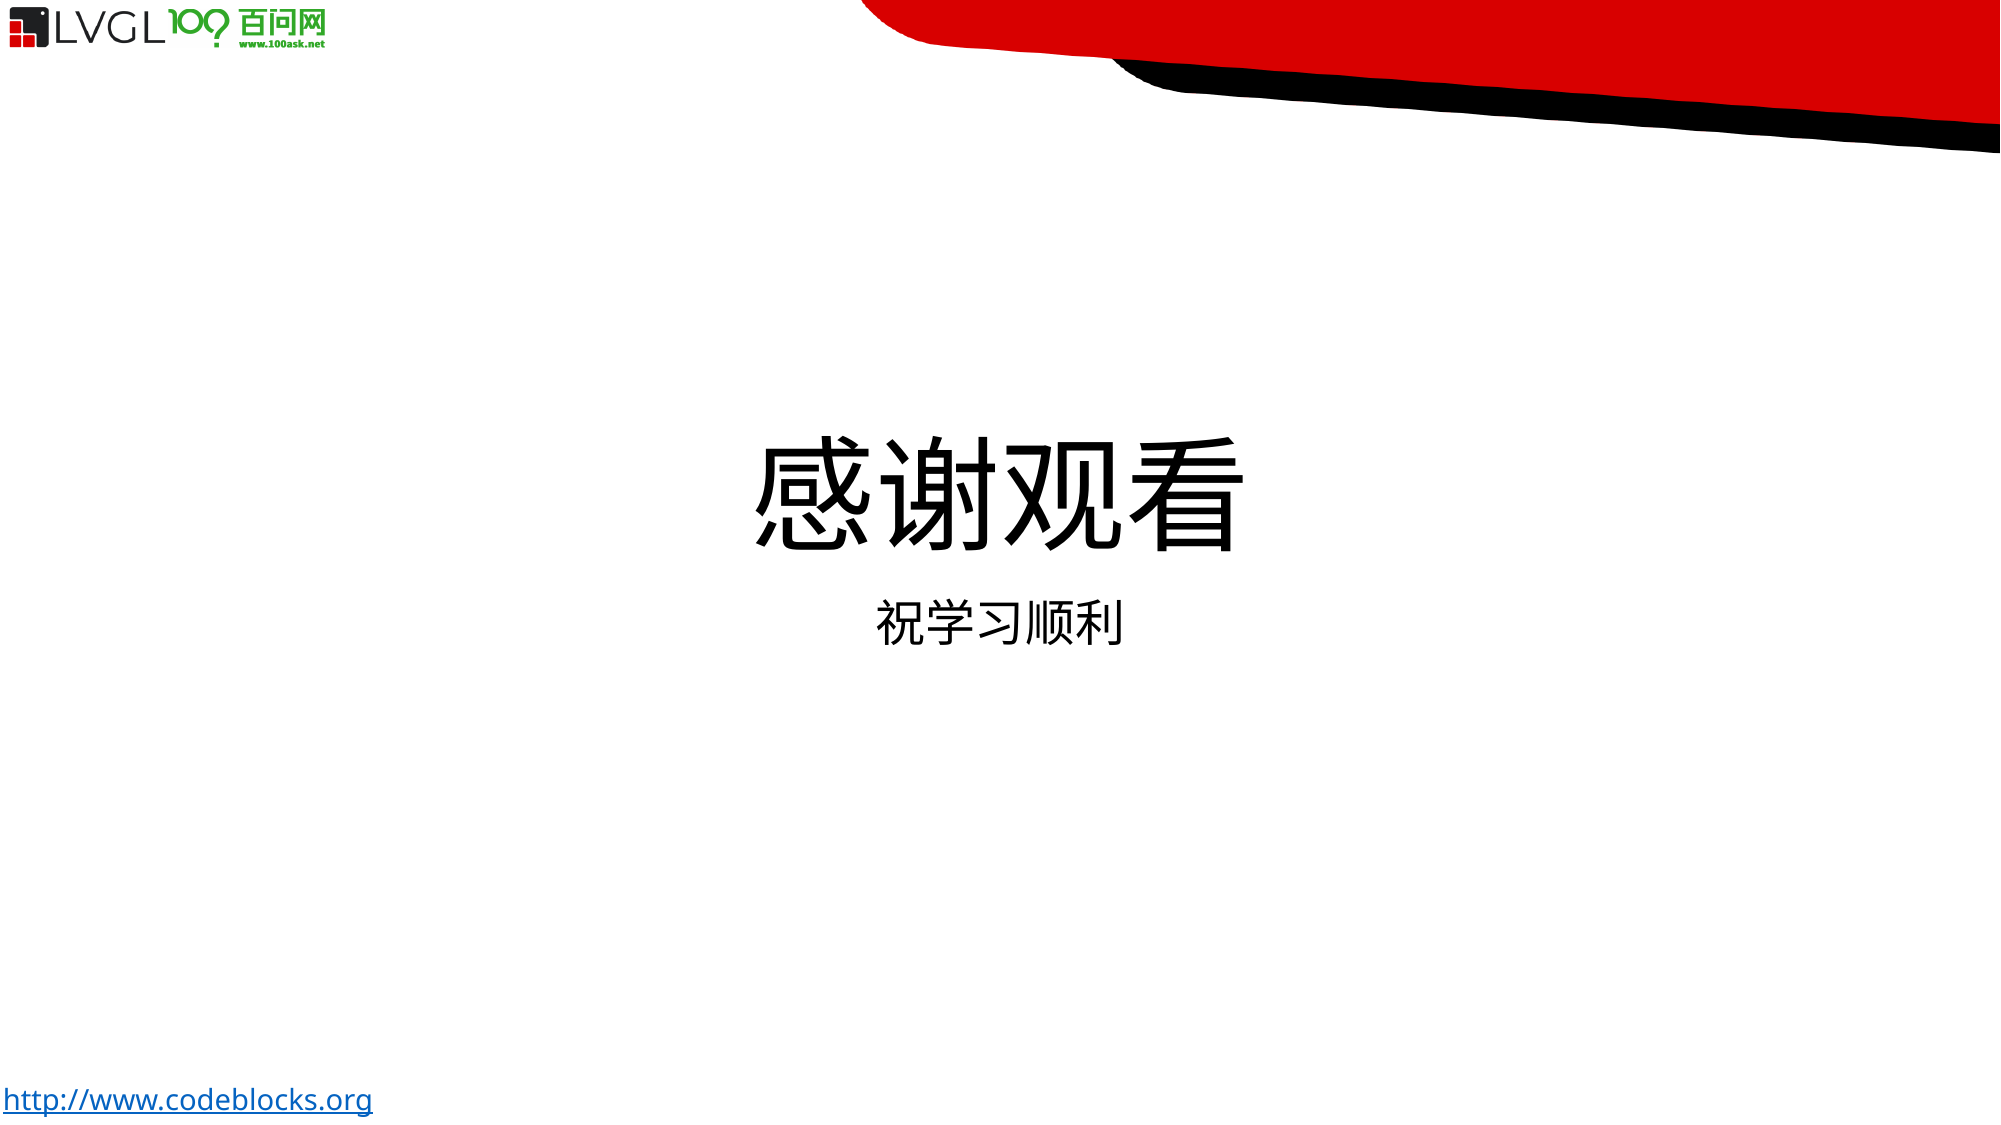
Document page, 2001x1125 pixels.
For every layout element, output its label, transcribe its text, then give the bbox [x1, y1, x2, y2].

picture [836, 0, 2000, 169]
text_box http://www.codeblocks.org [0, 1073, 389, 1125]
picture [168, 9, 325, 48]
picture [8, 3, 166, 54]
subtitle 祝学习顺利 [249, 590, 1750, 863]
title 感谢观看 [249, 184, 1750, 576]
